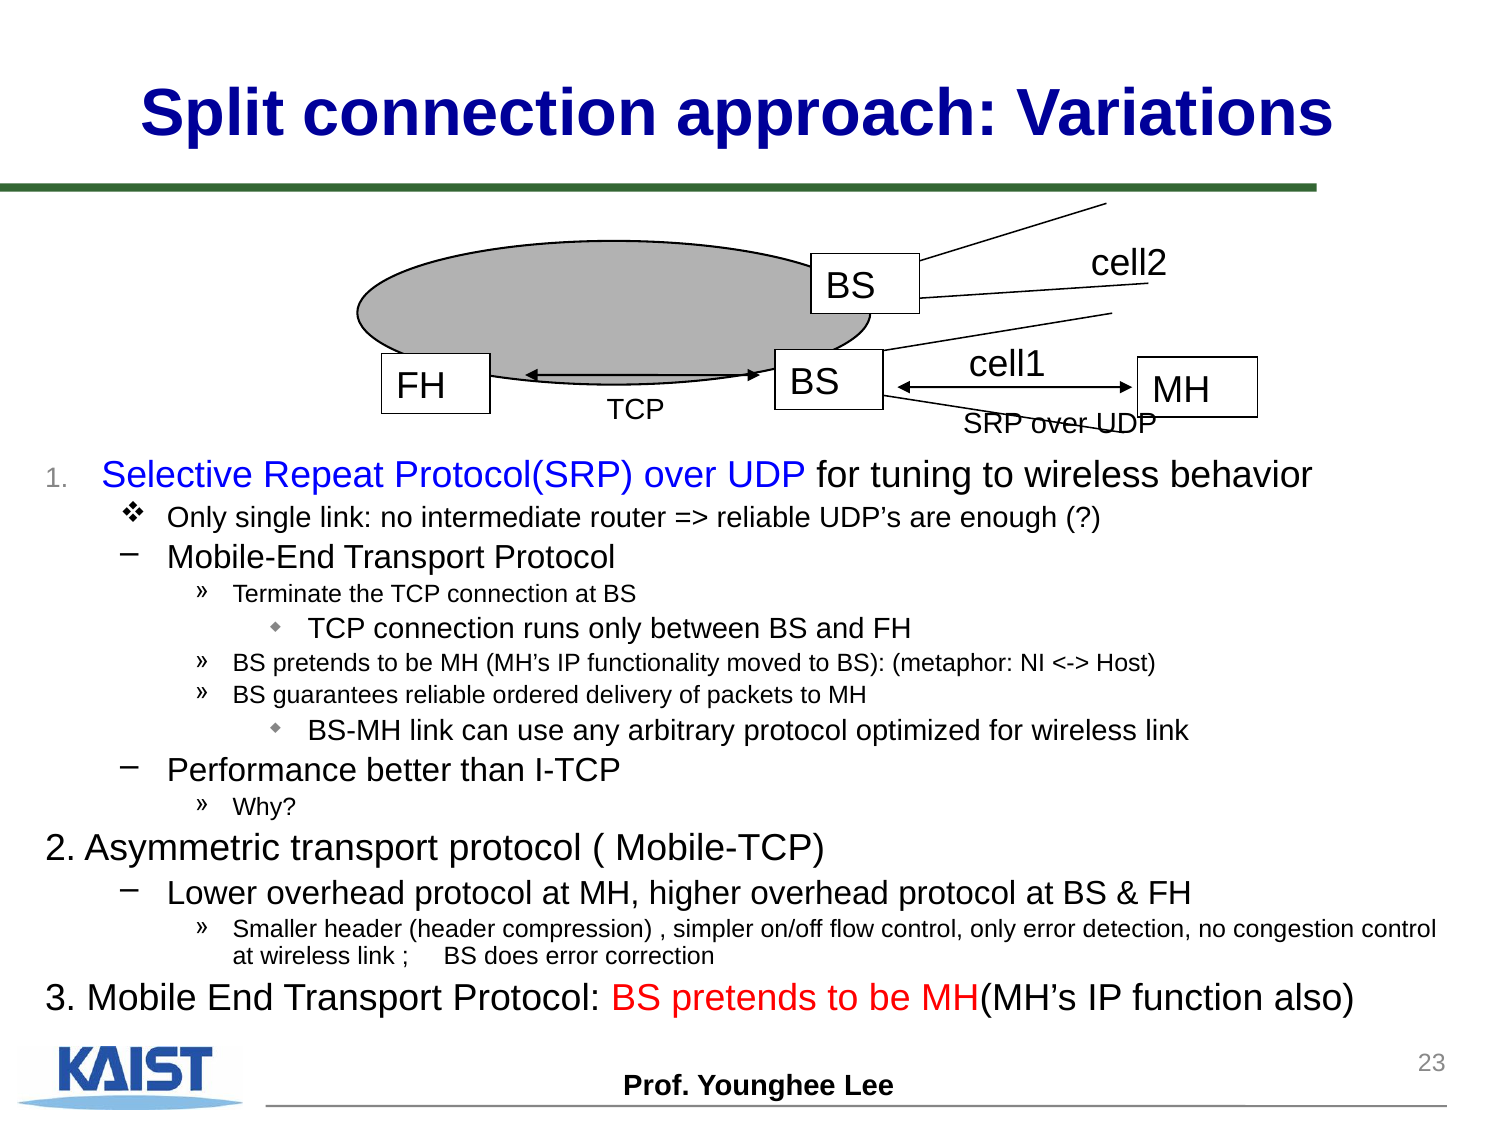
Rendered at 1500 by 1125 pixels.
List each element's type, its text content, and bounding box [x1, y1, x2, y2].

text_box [357, 203, 1259, 449]
slide_number 23 [1148, 1051, 1461, 1099]
text_box Split connection approach: Variations [124, 50, 1463, 157]
list Selective Repeat Protocol(SRP) over UDP for tuning to wireless behavior Only single link: no intermediate router => reliable UDP’s are enough (?) Mobile-End Transport Protocol Terminate the TCP connection at BS TCP connection runs only between BS and FH BS pretends to be MH (MH’s IP functionality moved to BS): (metaphor: NI <-> Host) BS guarantees reliable ordered delivery of packets to MH BS-MH link can use any arbitrary protocol optimized for wireless link Performance better than I-TCP Why? 2. Asymmetric transport protocol ( Mobile-TCP) Lower overhead protocol at MH, higher overhead protocol at BS & FH Smaller header (header compression) , simpler on/off flow control, only error detection, no congestion control at wireless link ; BS does error correction 3. Mobile End Transport Protocol: BS pretends to be MH(MH’s IP function also) [29, 448, 1463, 1051]
picture [17, 1046, 243, 1110]
